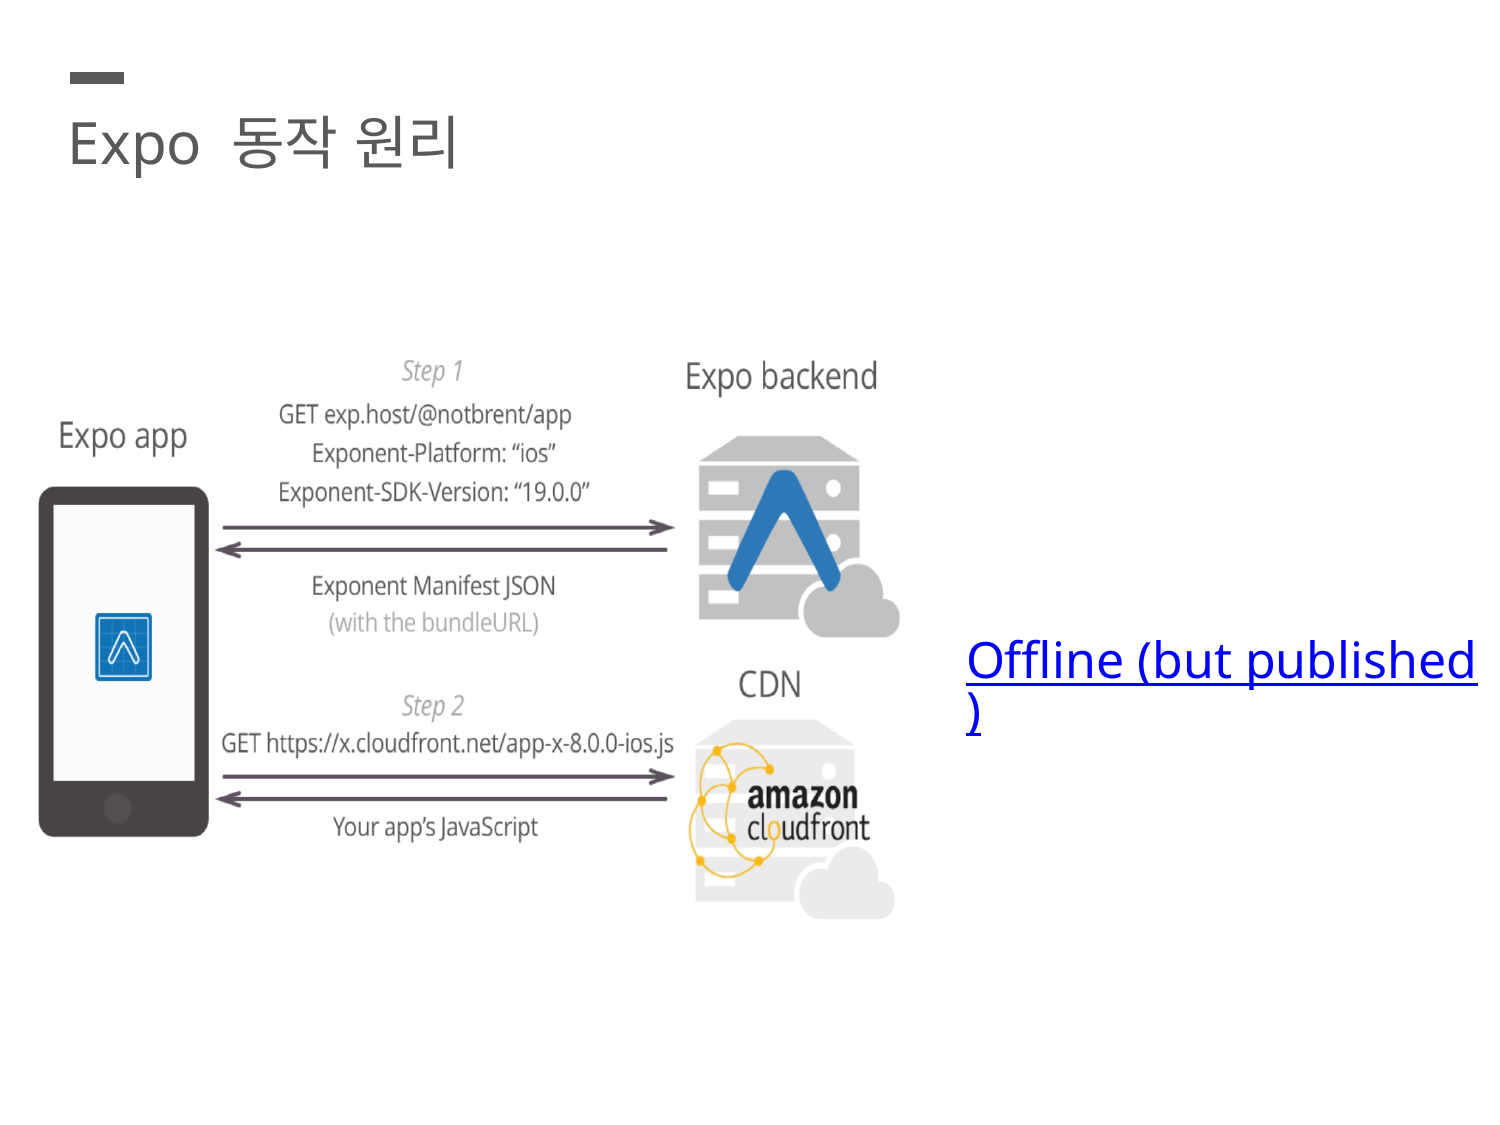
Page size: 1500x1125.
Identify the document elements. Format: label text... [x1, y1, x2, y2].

text_box Expo 동작 원리 [53, 98, 904, 184]
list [13, 314, 952, 952]
text_box Offline (but published) [957, 621, 1500, 705]
